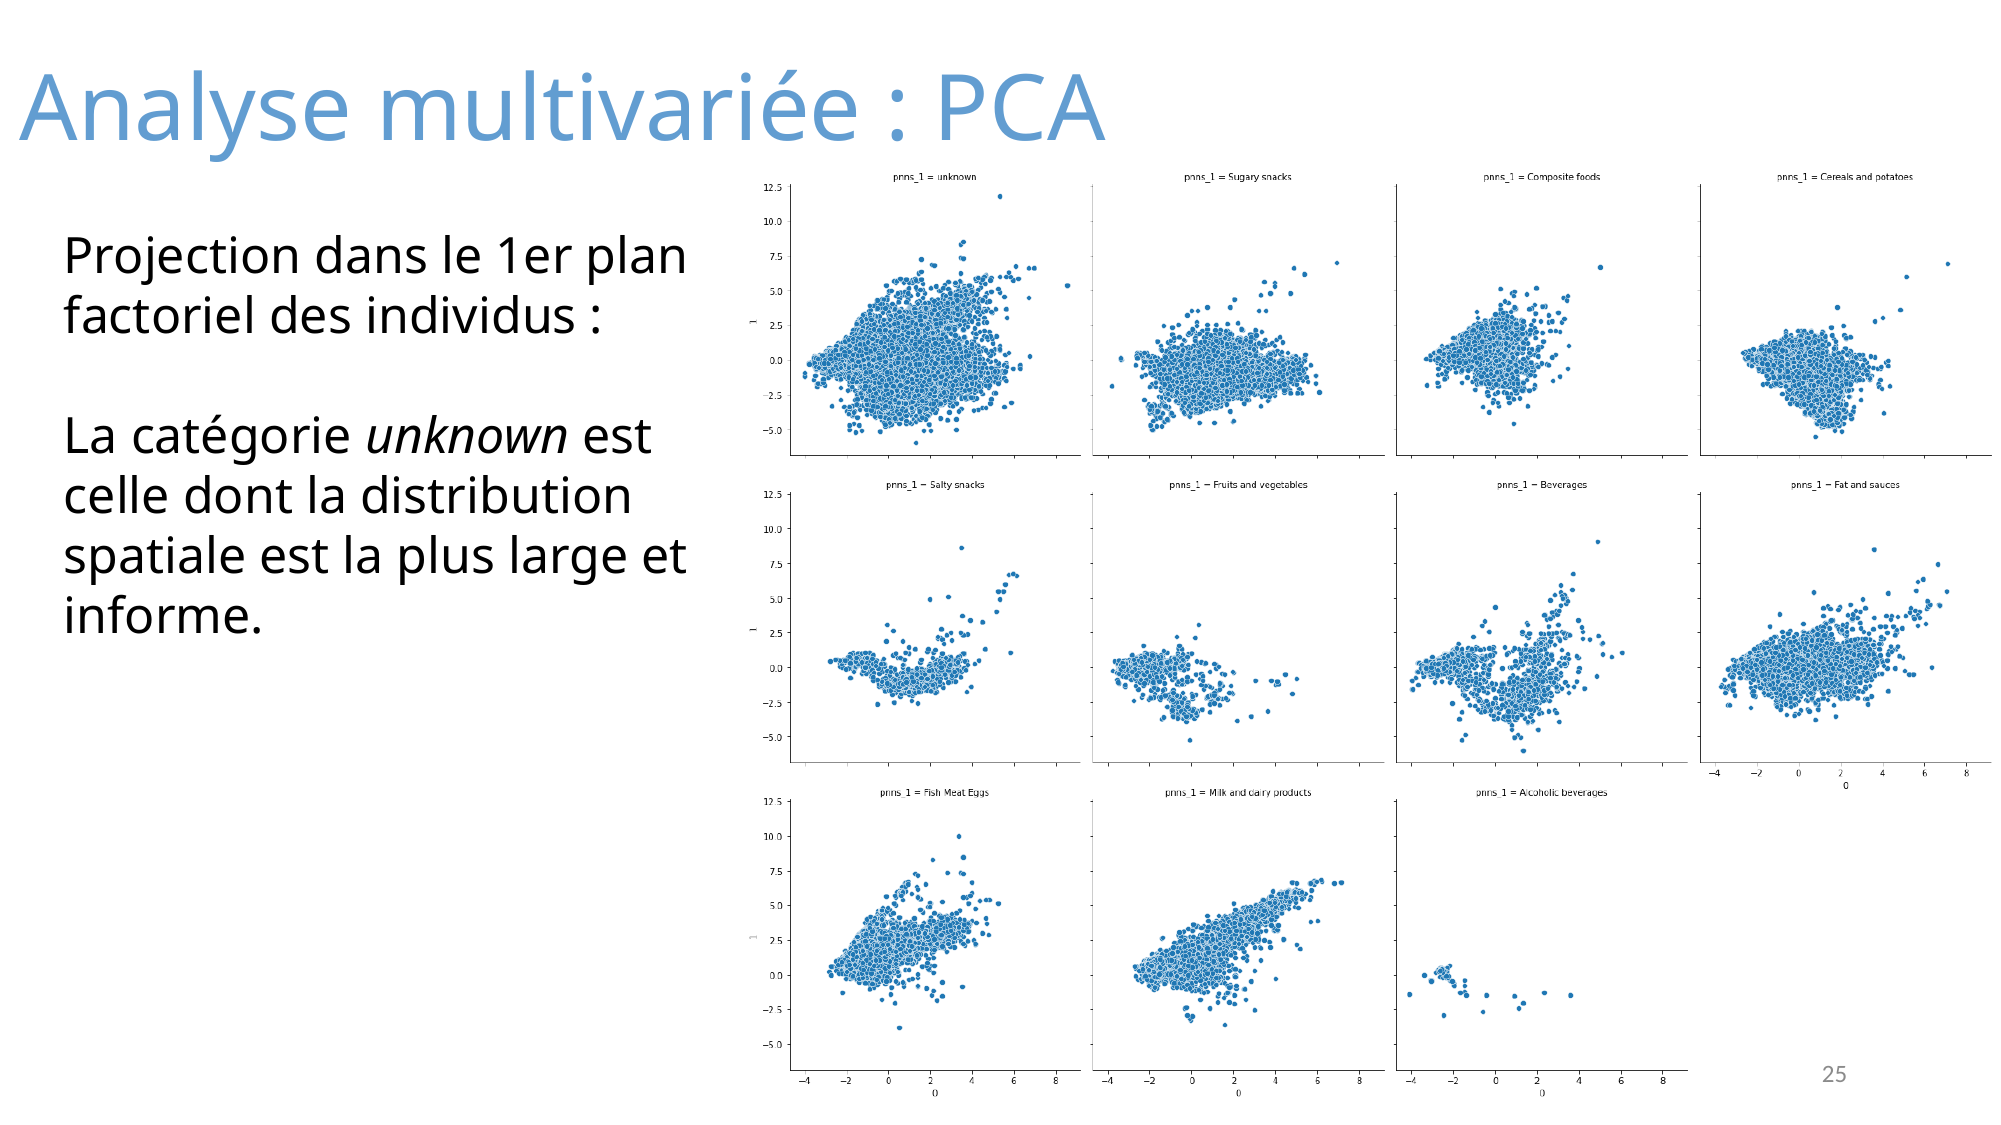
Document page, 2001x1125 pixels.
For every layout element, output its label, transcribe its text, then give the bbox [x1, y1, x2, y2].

picture [743, 166, 1996, 1103]
text_box Projection dans le 1er plan factoriel des individus : La catégorie unknown est celle dont la distribution spatiale est la plus large et informe. [48, 216, 711, 652]
title Analyse multivariée : PCA [4, 0, 1996, 222]
